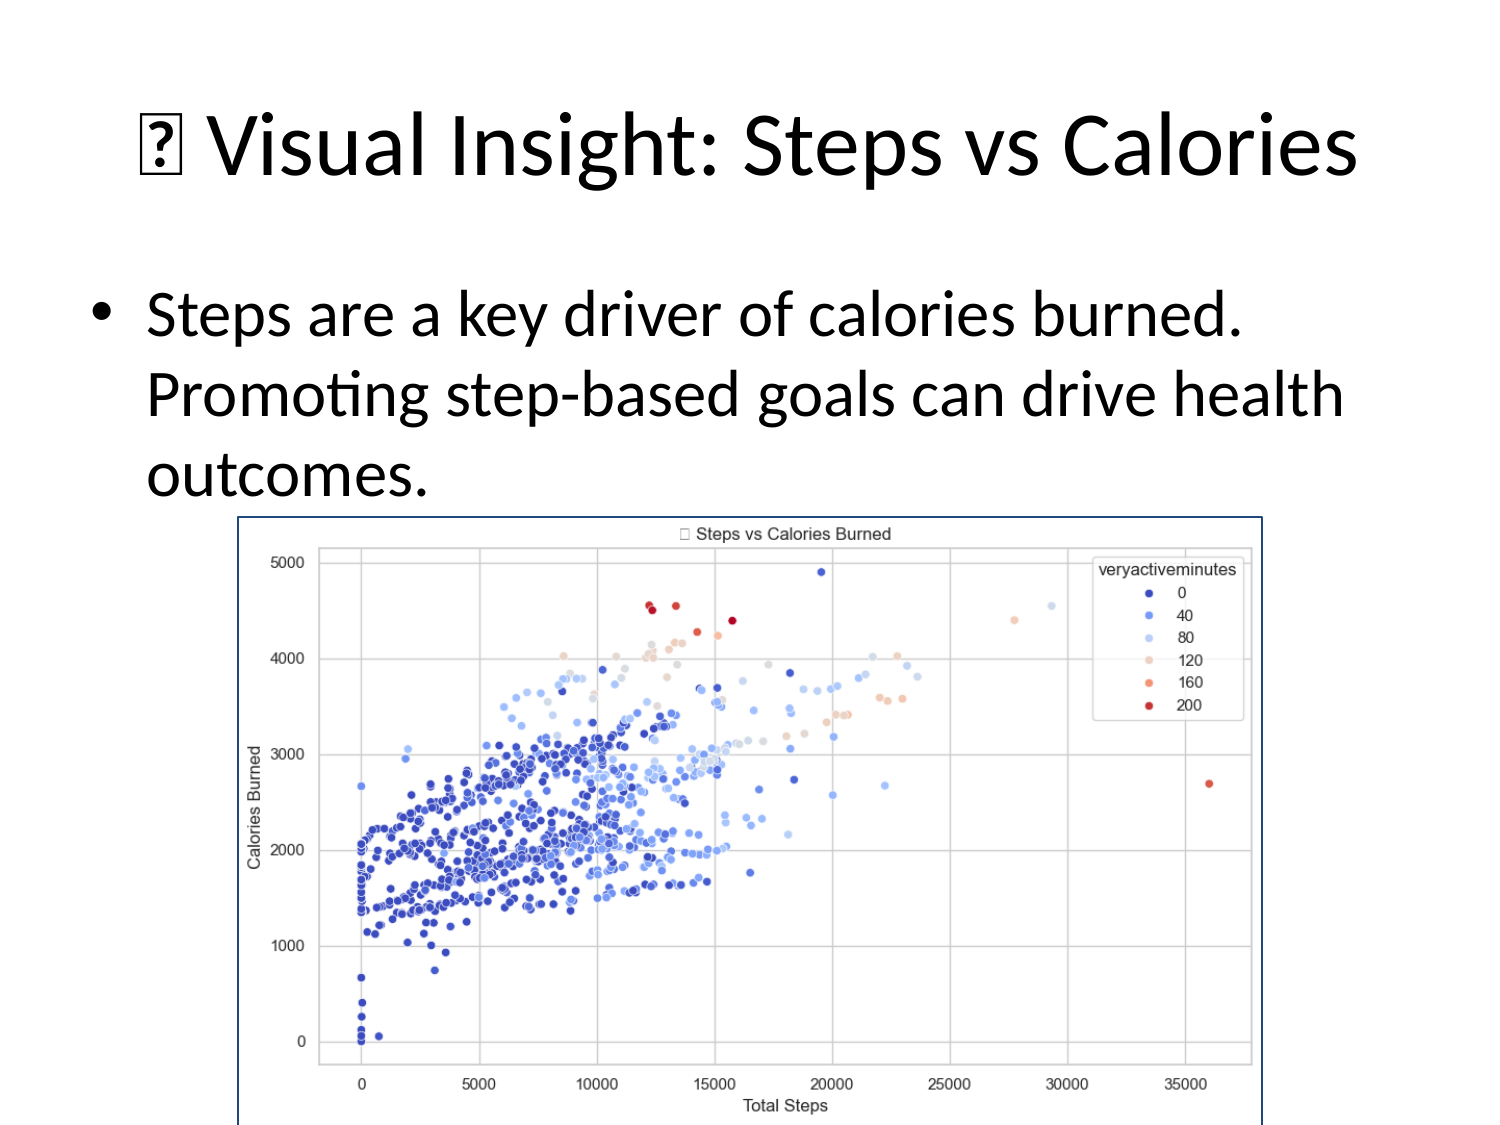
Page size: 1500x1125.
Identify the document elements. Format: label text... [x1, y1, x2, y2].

title 🔥 Visual Insight: Steps vs Calories [75, 45, 1425, 233]
picture [238, 517, 1262, 1125]
list Steps are a key driver of calories burned. Promoting step-based goals can drive health outcomes. [75, 262, 1425, 1005]
